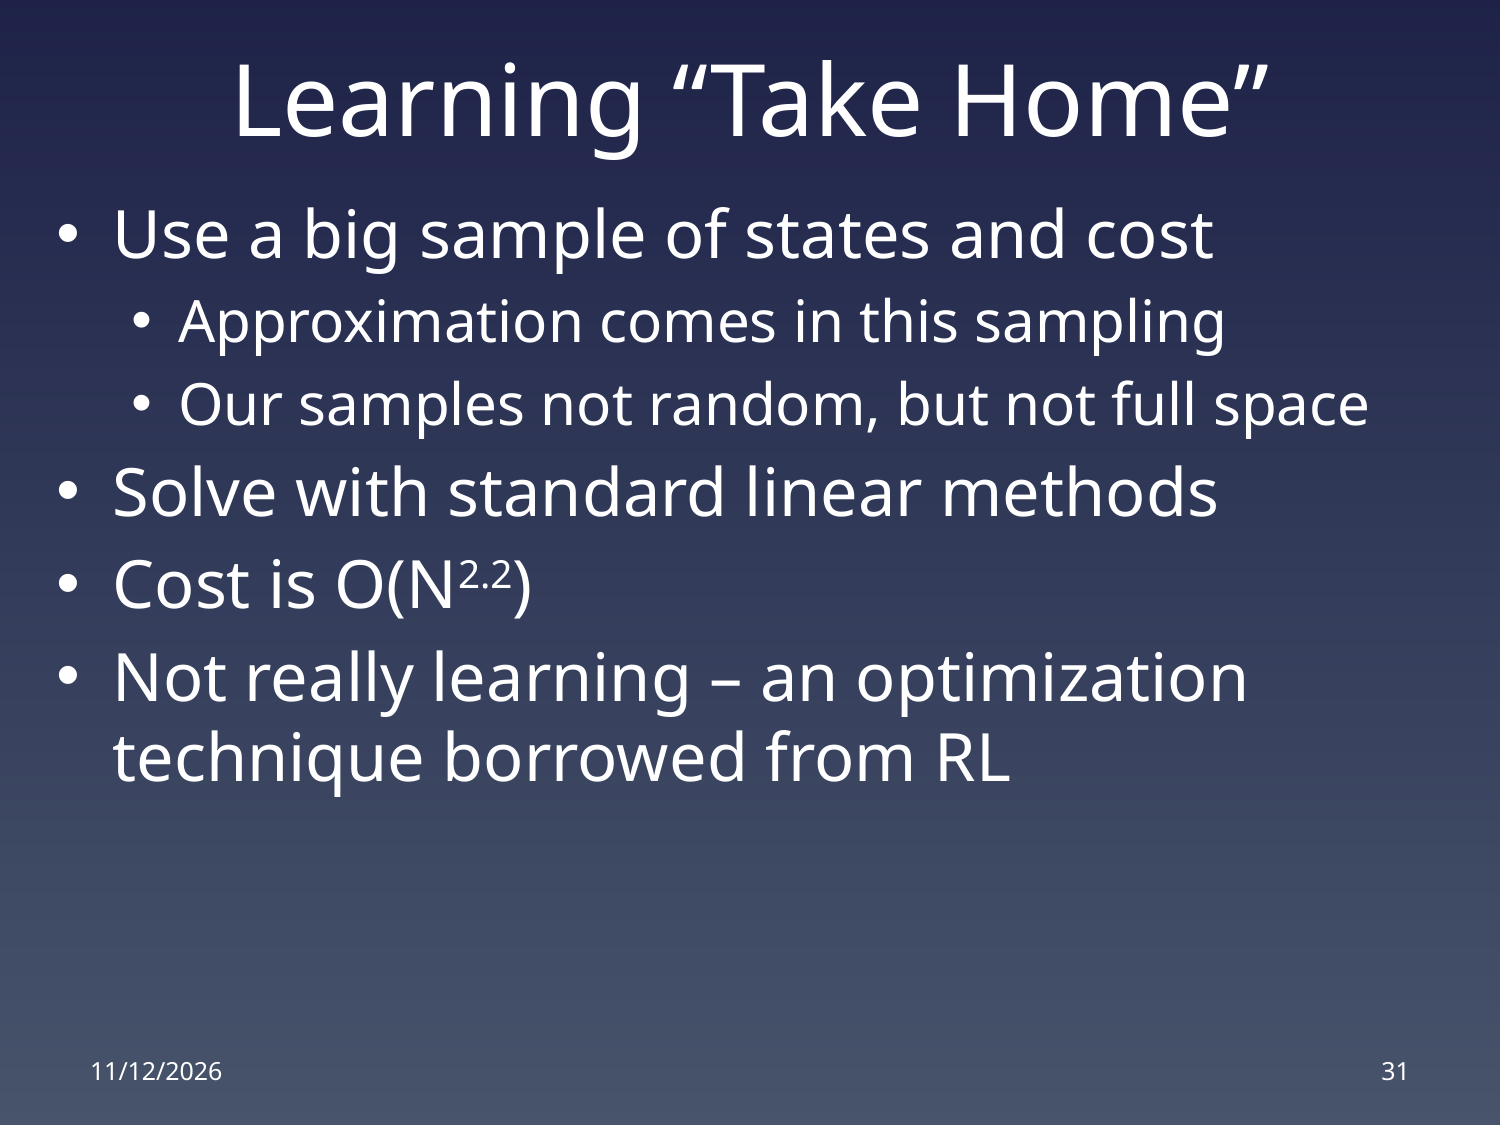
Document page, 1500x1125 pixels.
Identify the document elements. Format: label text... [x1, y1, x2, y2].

title Learning “Take Home” [75, 29, 1425, 184]
list Use a big sample of states and cost Approximation comes in this sampling Our samples not random, but not full space Solve with standard linear methods Cost is O(N2.2) Not really learning – an optimization technique borrowed from RL [41, 184, 1500, 946]
slide_number 31 [1074, 1042, 1425, 1103]
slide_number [75, 1042, 425, 1103]
